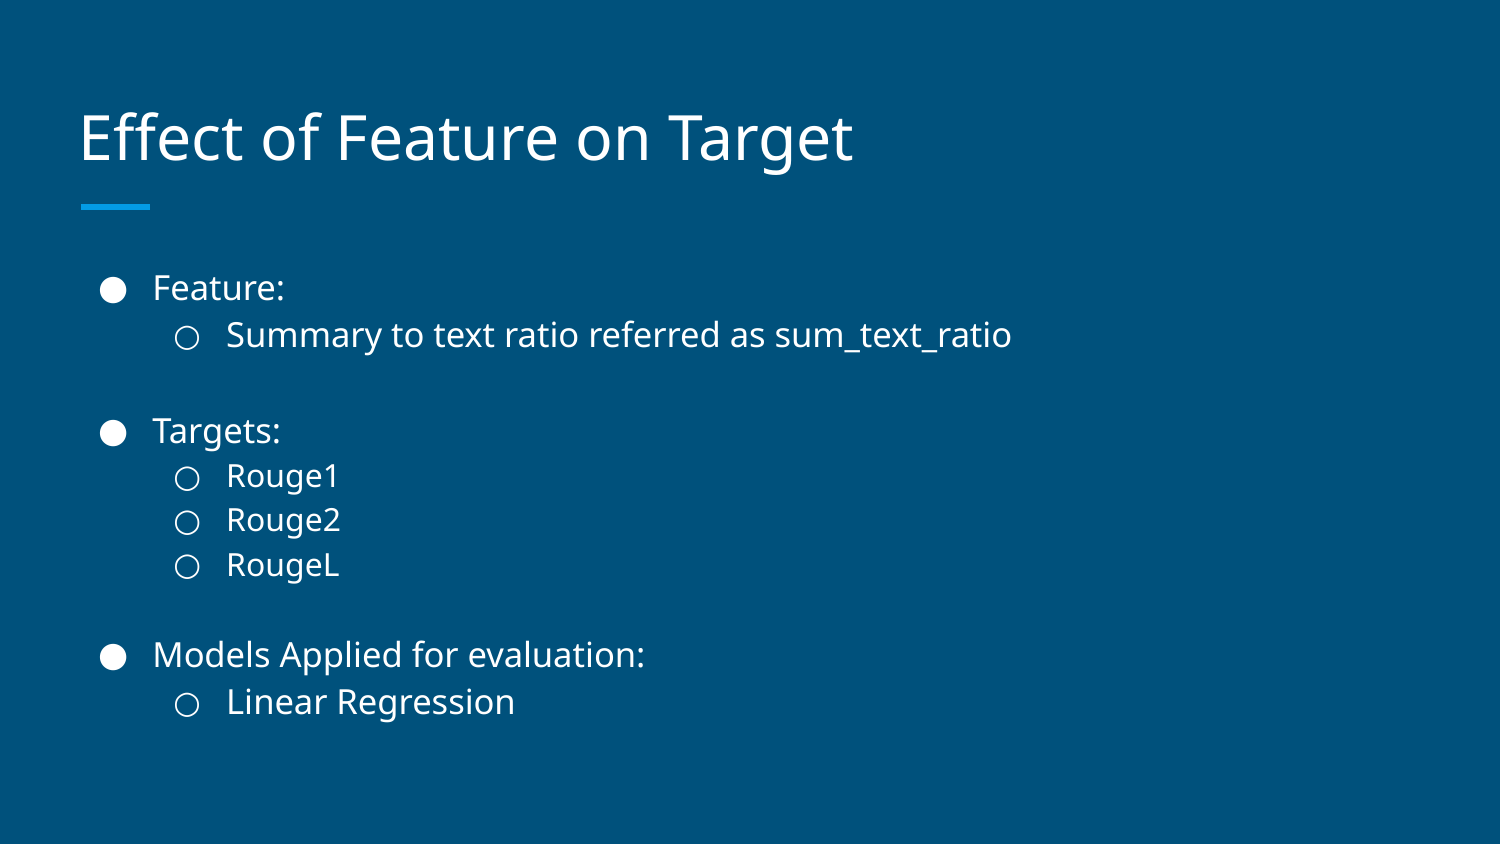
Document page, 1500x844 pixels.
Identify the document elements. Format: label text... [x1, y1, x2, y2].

title Effect of Feature on Target [63, 75, 1437, 188]
list Feature: Summary to text ratio referred as sum_text_ratio Targets: Rouge1 Rouge2 RougeL Models Applied for evaluation: Linear Regression [63, 244, 1437, 750]
